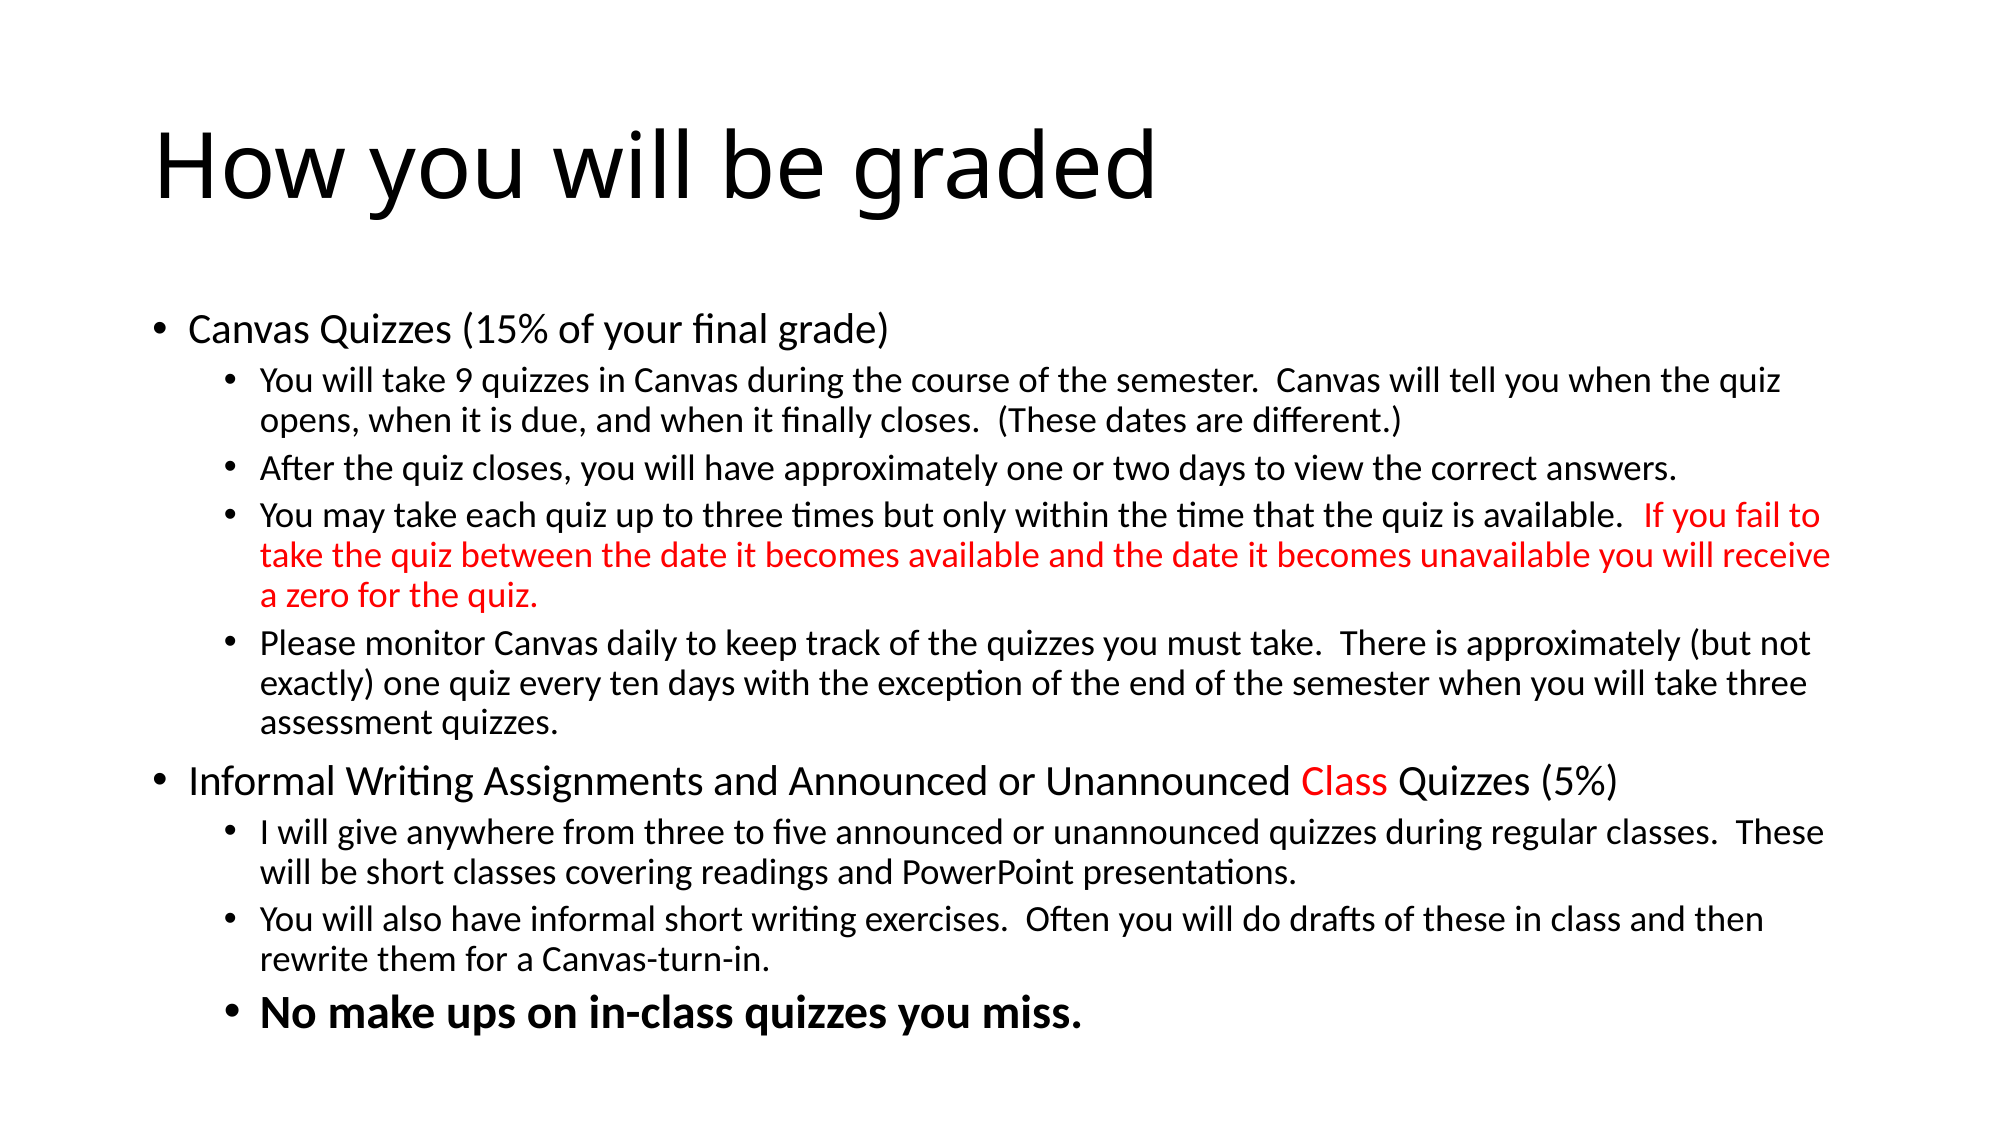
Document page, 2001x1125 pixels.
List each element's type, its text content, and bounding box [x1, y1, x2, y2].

title How you will be graded [137, 59, 1863, 278]
list Canvas Quizzes (15% of your final grade) You will take 9 quizzes in Canvas during the course of the semester. Canvas will tell you when the quiz opens, when it is due, and when it finally closes. (These dates are different.) After the quiz closes, you will have approximately one or two days to view the correct answers. You may take each quiz up to three times but only within the time that the quiz is available. If you fail to take the quiz between the date it becomes available and the date it becomes unavailable you will receive a zero for the quiz. Please monitor Canvas daily to keep track of the quizzes you must take. There is approximately (but not exactly) one quiz every ten days with the exception of the end of the semester when you will take three assessment quizzes. Informal Writing Assignments and Announced or Unannounced Class Quizzes (5%) I will give anywhere from three to five announced or unannounced quizzes during regular classes. These will be short classes covering readings and PowerPoint presentations. You will also have informal short writing exercises. Often you will do drafts of these in class and then rewrite them for a Canvas-turn-in. No make ups on in-class quizzes you miss. [137, 299, 1863, 1056]
